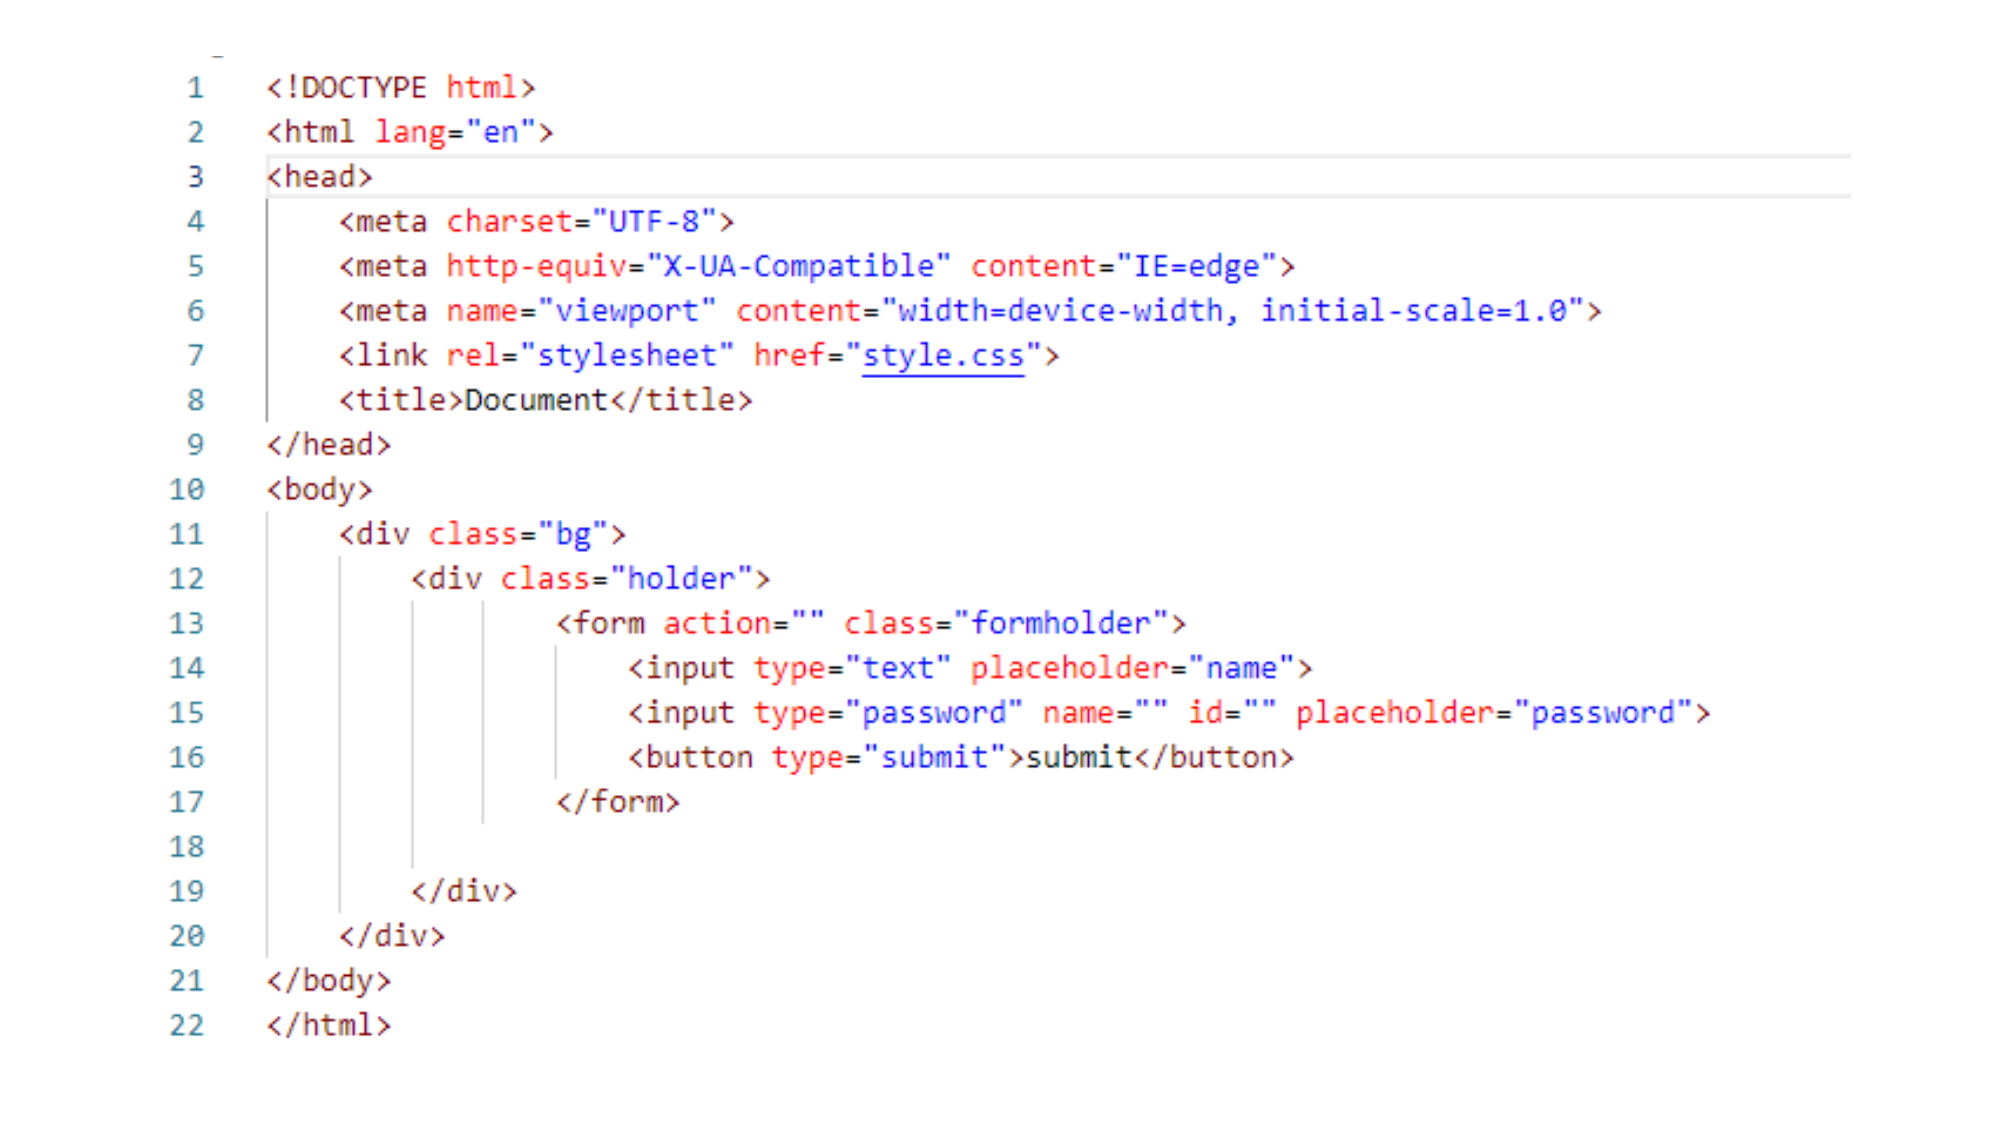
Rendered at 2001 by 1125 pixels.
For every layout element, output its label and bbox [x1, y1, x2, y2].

picture [149, 56, 1851, 1069]
